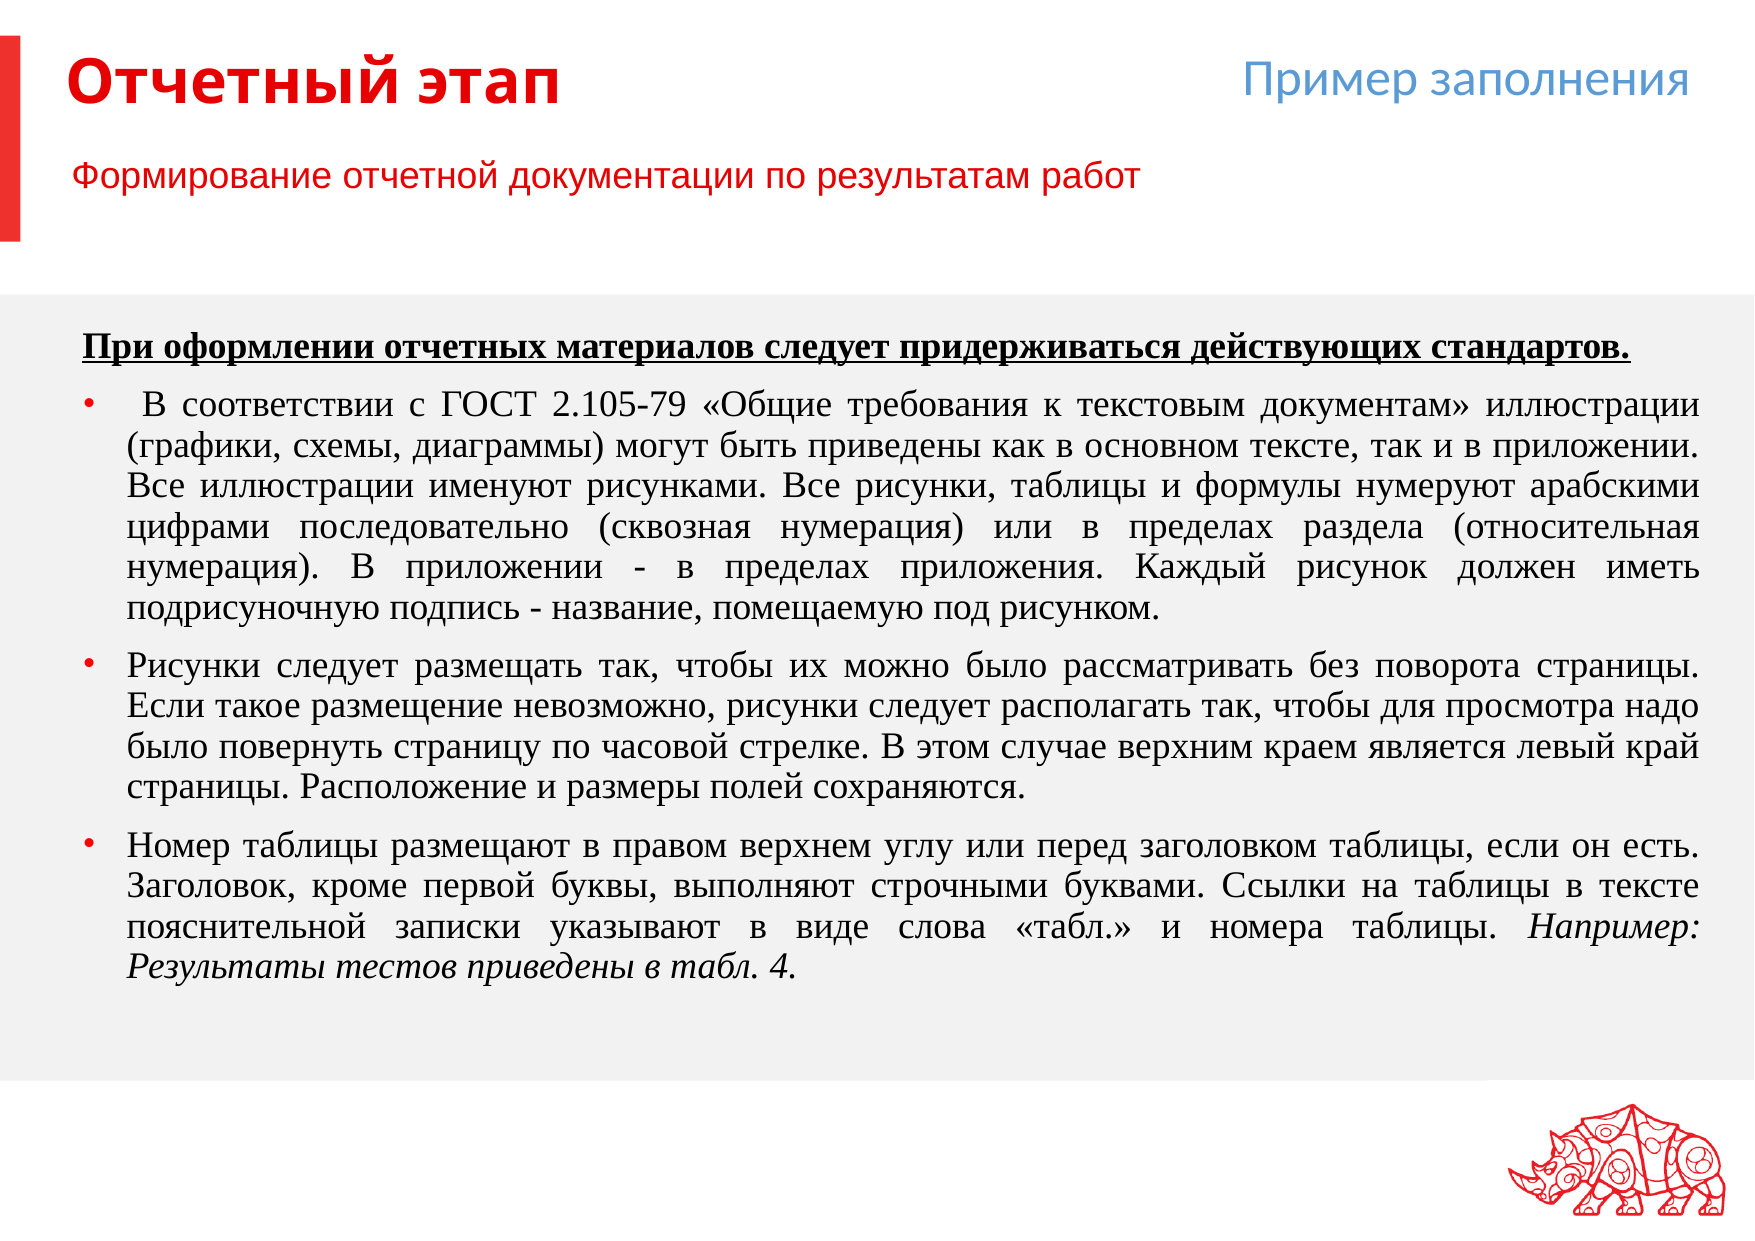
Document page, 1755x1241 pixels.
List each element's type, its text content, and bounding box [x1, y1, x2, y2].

text_box Пример заполнения [1207, 36, 1726, 115]
title Отчетный этап [65, 49, 1732, 301]
list При оформлении отчетных материалов следует придерживаться действующих стандартов. В соответствии с ГОСТ 2.105-79 «Общие требования к текстовым документам» иллюстрации (графики, схемы, диаграммы) могут быть приведены как в основном тексте, так и в приложении. Все иллюстрации именуют рисунками. Все рисунки, таблицы и формулы нумеруют арабскими цифрами последовательно (сквозная нумерация) или в пределах раздела (относительная нумерация). В приложении - в пределах приложения. Каждый рисунок должен иметь подрисуночную подпись - название, помещаемую под рисунком. Рисунки следует размещать так, чтобы их можно было рассматривать без поворота страницы. Если такое размещение невозможно, рисунки следует располагать так, чтобы для просмотра надо было повернуть страницу по часовой стрелке. В этом случае верхним краем является левый край страницы. Расположение и размеры полей сохраняются. Номер таблицы размещают в правом верхнем углу или перед заголовком таблицы, если он есть. Заголовок, кроме первой буквы, выполняют строчными буквами. Ссылки на таблицы в тексте пояснительной записки указывают в виде слова «табл.» и номера таблицы. Например: Результаты тестов приведены в табл. 4. [65, 317, 1719, 1057]
picture [1487, 1080, 1755, 1229]
list Формирование отчетной документации по результатам работ [39, 61, 1652, 230]
